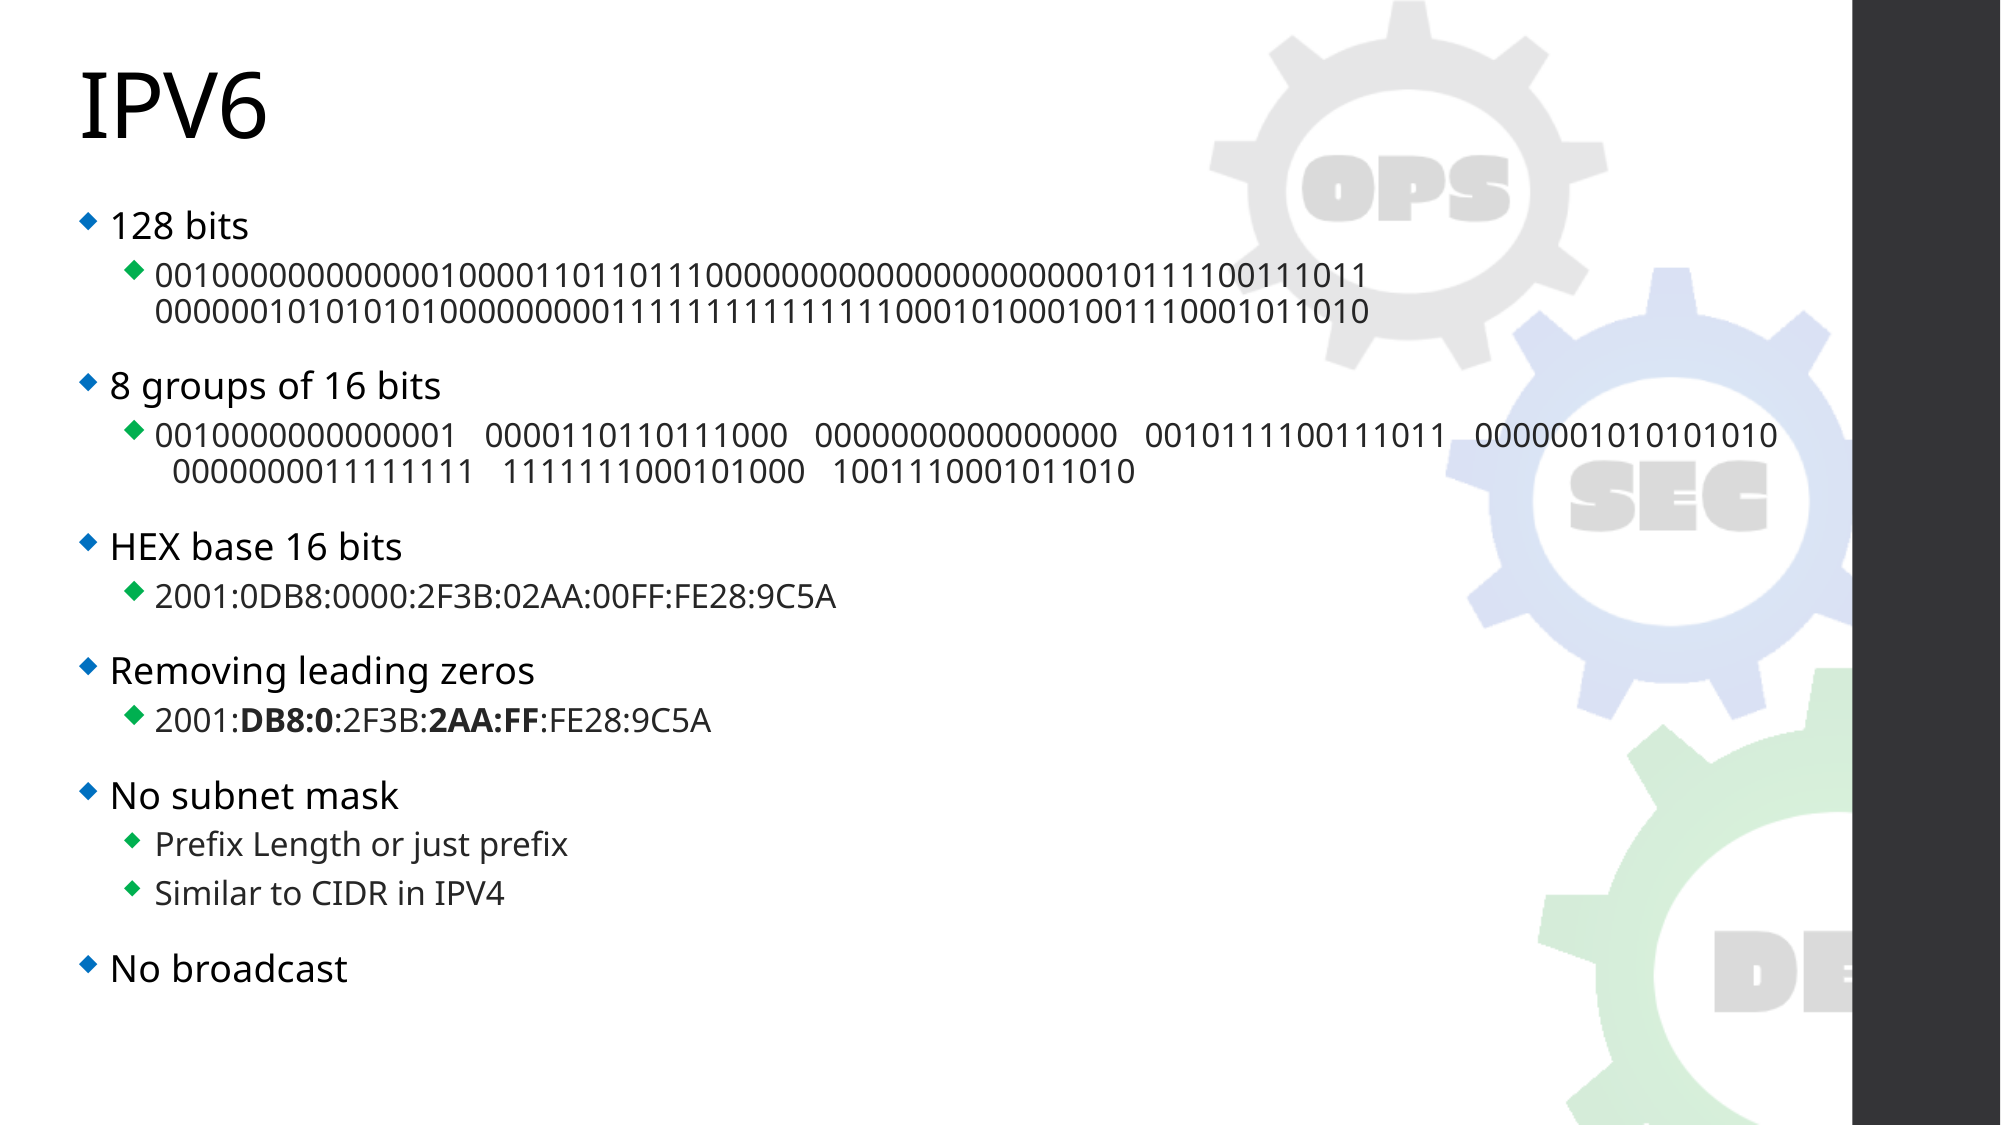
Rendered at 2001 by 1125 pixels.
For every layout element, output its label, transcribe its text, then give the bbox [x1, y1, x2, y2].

list 128 bits 0010000000000001000011011011100000000000000000000010111100111011 0000001010101010000000001111111111111110001010001001110001011010 8 groups of 16 bits 0010000000000001 0000110110111000 0000000000000000 0010111100111011 0000001010101010 0000000011111111 1111111000101000 1001110001011010 HEX base 16 bits 2001:0DB8:0000:2F3B:02AA:00FF:FE28:9C5A Removing leading zeros 2001:DB8:0:2F3B:2AA:FF:FE28:9C5A No subnet mask Prefix Length or just prefix Similar to CIDR in IPV4 No broadcast [64, 198, 1797, 1073]
title IPV6 [64, 33, 1797, 166]
